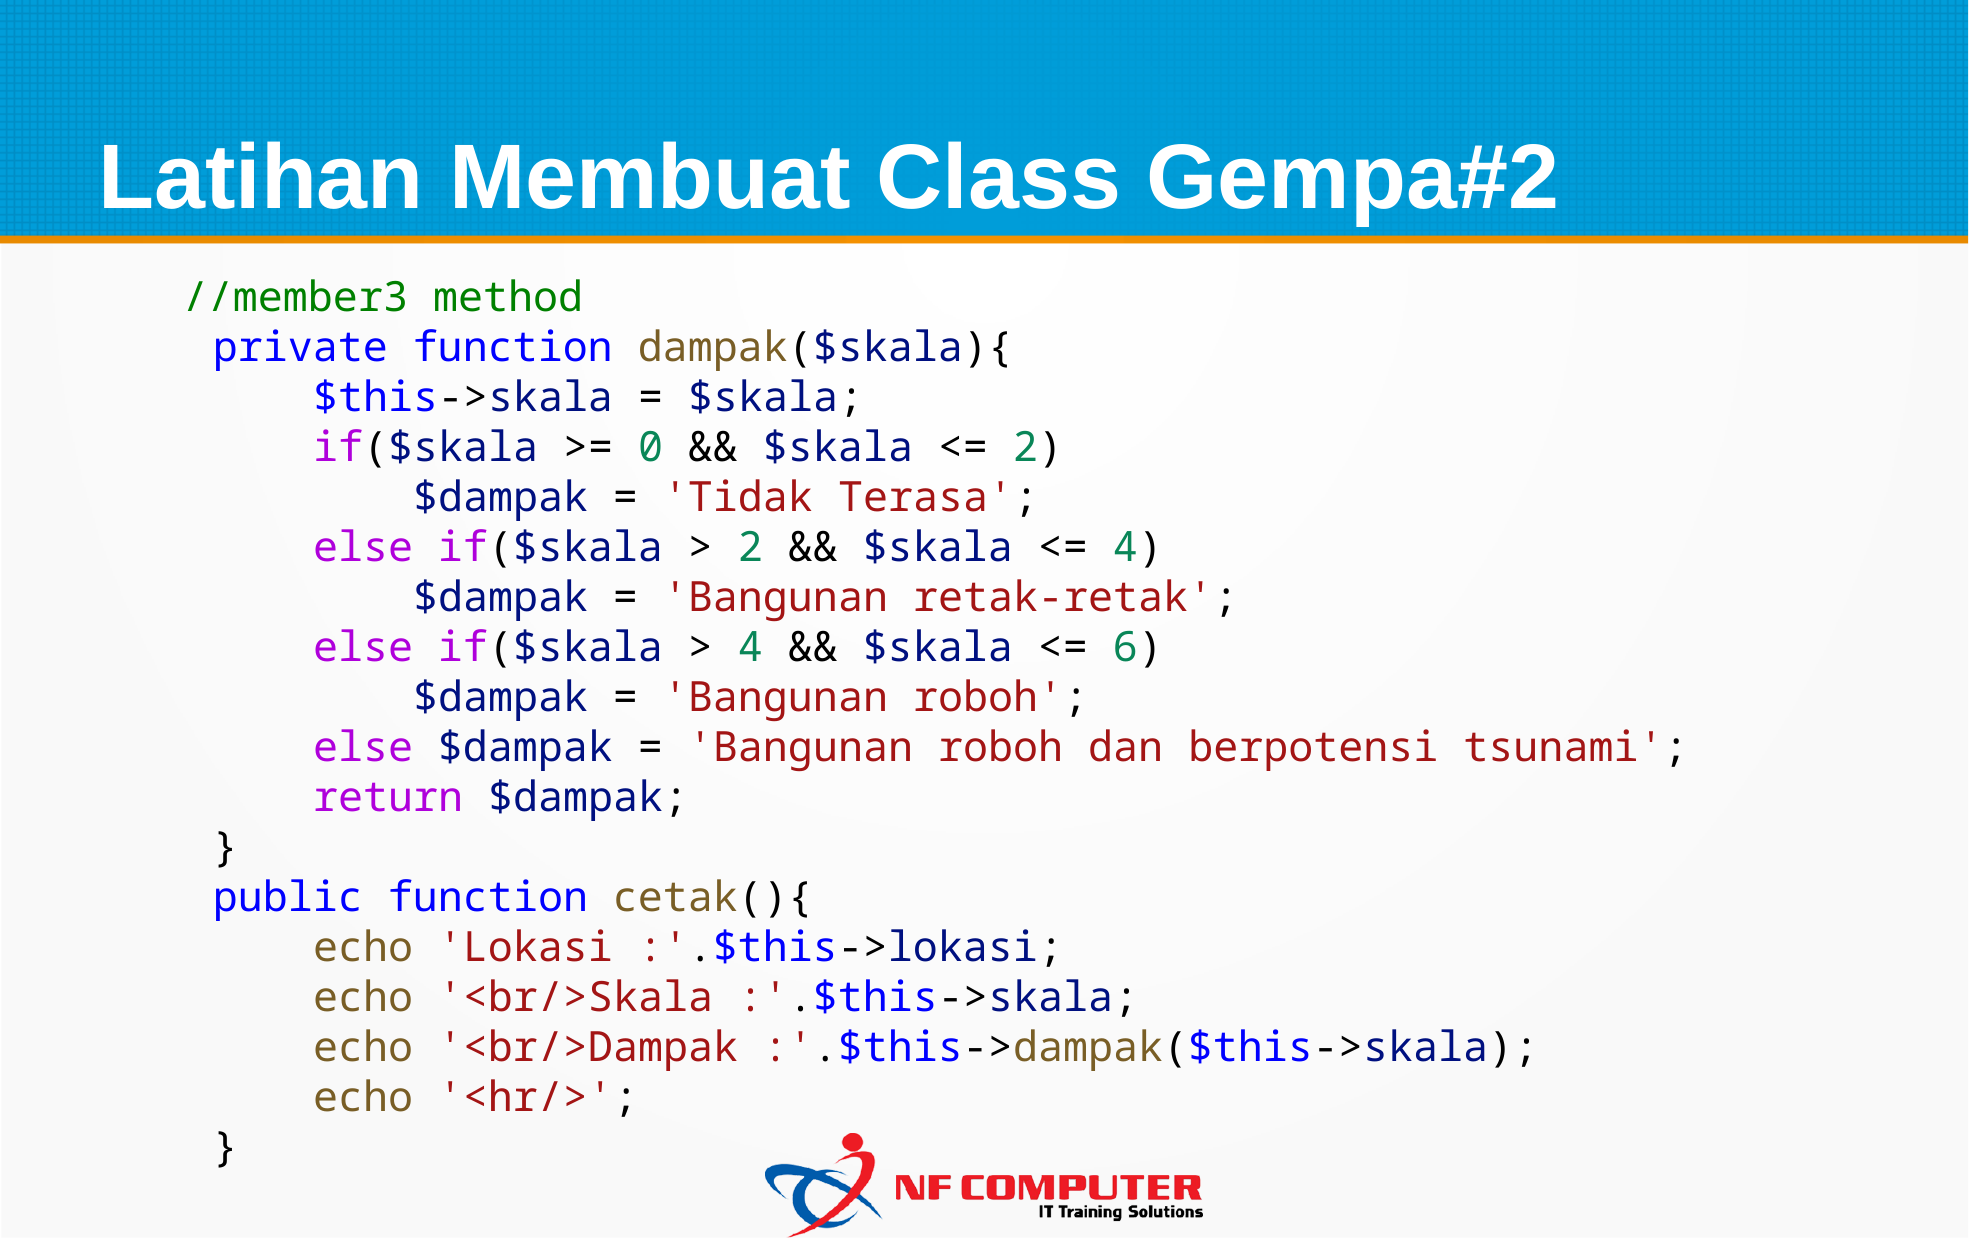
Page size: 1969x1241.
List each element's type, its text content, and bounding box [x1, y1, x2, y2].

text_box //member3 method private function dampak($skala){ $this->skala = $skala; if($skala >= 0 && $skala <= 2) $dampak = 'Tidak Terasa'; else if($skala > 2 && $skala <= 4) $dampak = 'Bangunan retak-retak'; else if($skala > 4 && $skala <= 6) $dampak = 'Bangunan roboh'; else $dampak = 'Bangunan roboh dan berpotensi tsunami'; return $dampak; } public function cetak(){ echo 'Lokasi :'.$this->lokasi; echo '<br/>Skala :'.$this->skala; echo '<br/>Dampak :'.$this->dampak($this->skala); echo '<hr/>'; } [98, 262, 1870, 1178]
text_box Latihan Membuat Class Gempa#2 [98, 19, 1870, 227]
picture [0, 236, 1969, 1241]
